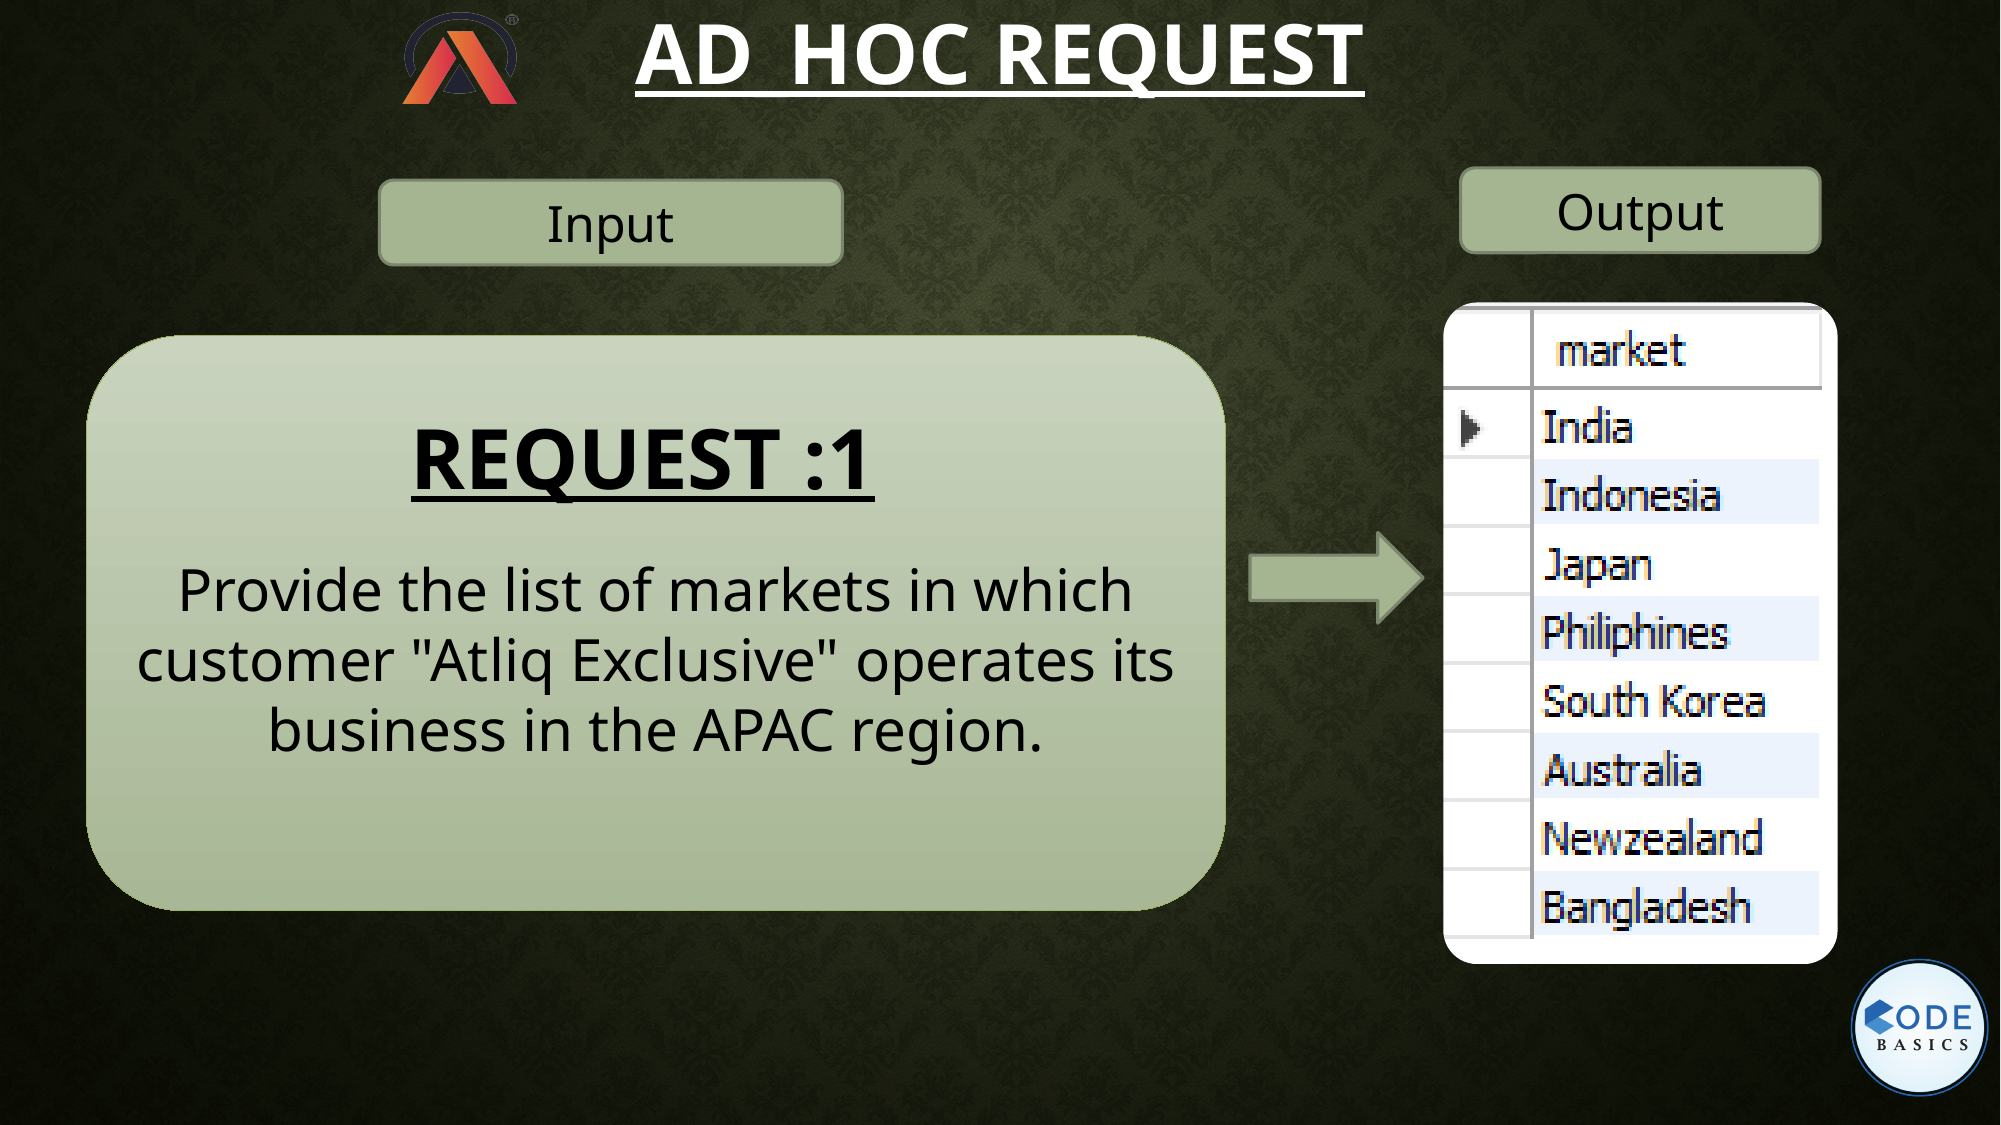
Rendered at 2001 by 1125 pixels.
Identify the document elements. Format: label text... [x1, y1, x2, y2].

picture [401, 9, 522, 105]
picture [1845, 953, 1994, 1103]
text_box Input [377, 178, 844, 267]
picture [1442, 301, 1839, 965]
text_box Output [1459, 166, 1822, 255]
text_box Request :1 [285, 409, 1000, 523]
text_box Ad_hoc request [461, 5, 1539, 119]
text_box Provide the list of markets in which customer "Atliq Exclusive" operates its business in the APAC region. [86, 335, 1226, 911]
text_box [1248, 530, 1425, 625]
